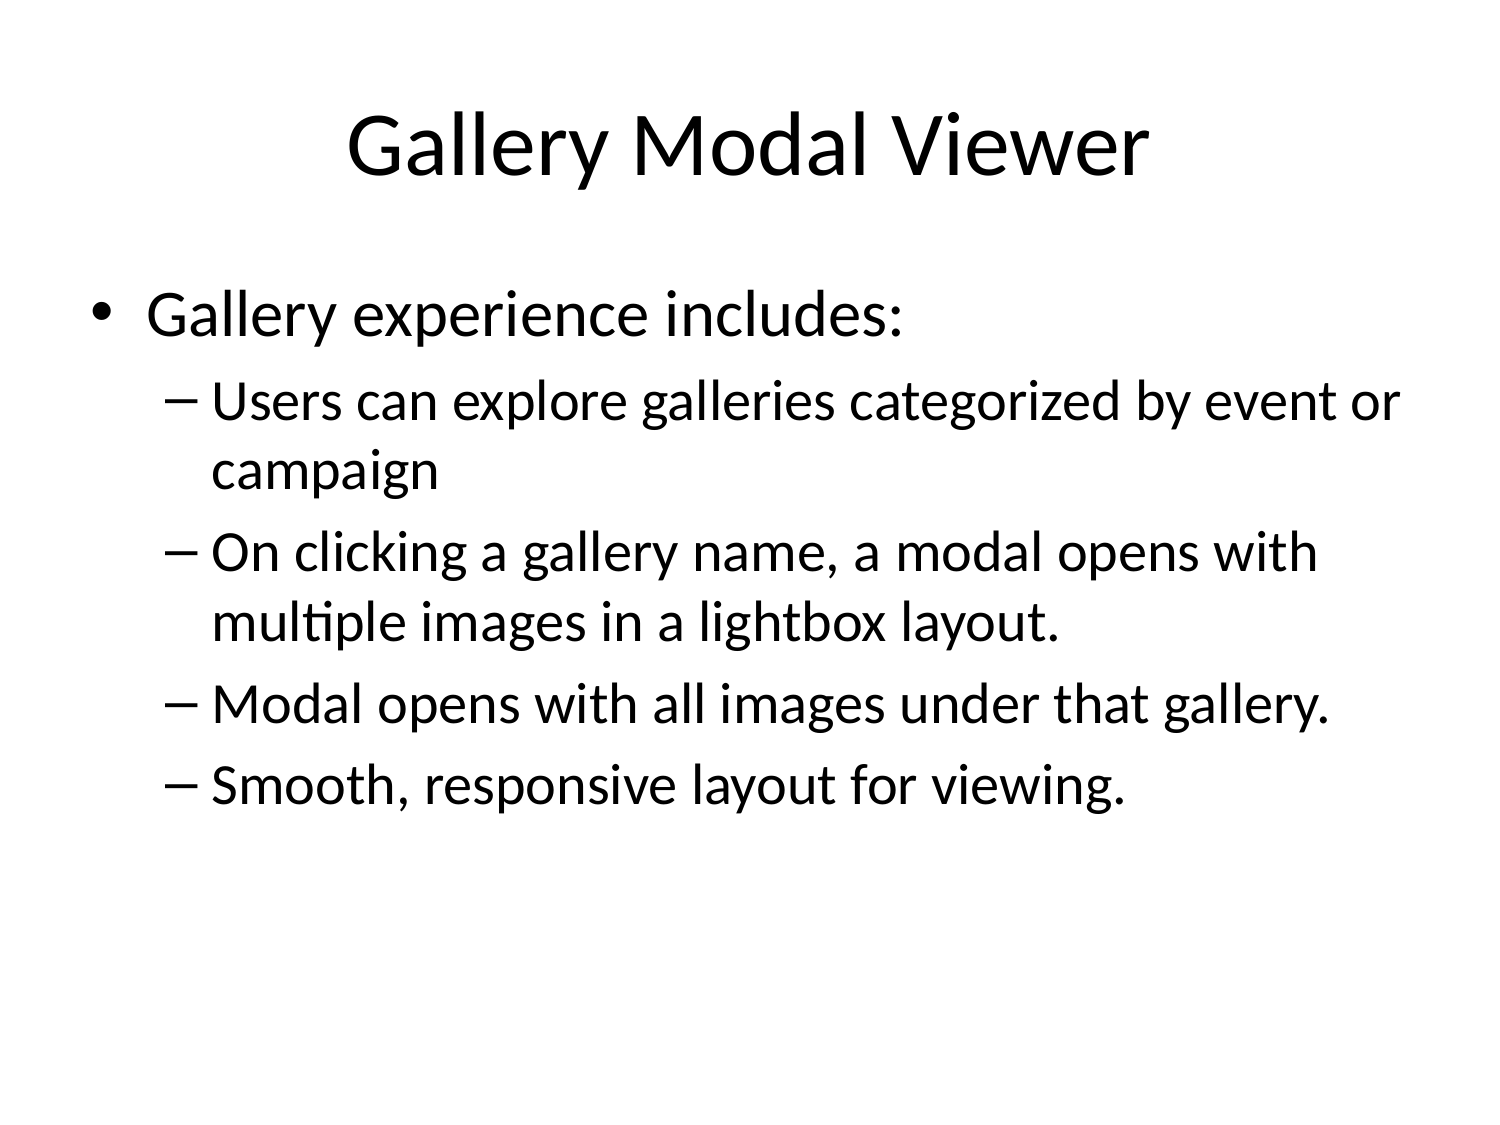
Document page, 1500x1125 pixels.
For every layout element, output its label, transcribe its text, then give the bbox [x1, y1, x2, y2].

title Gallery Modal Viewer [75, 45, 1425, 233]
list Gallery experience includes: Users can explore galleries categorized by event or campaign On clicking a gallery name, a modal opens with multiple images in a lightbox layout. Modal opens with all images under that gallery. Smooth, responsive layout for viewing. [75, 262, 1425, 1005]
